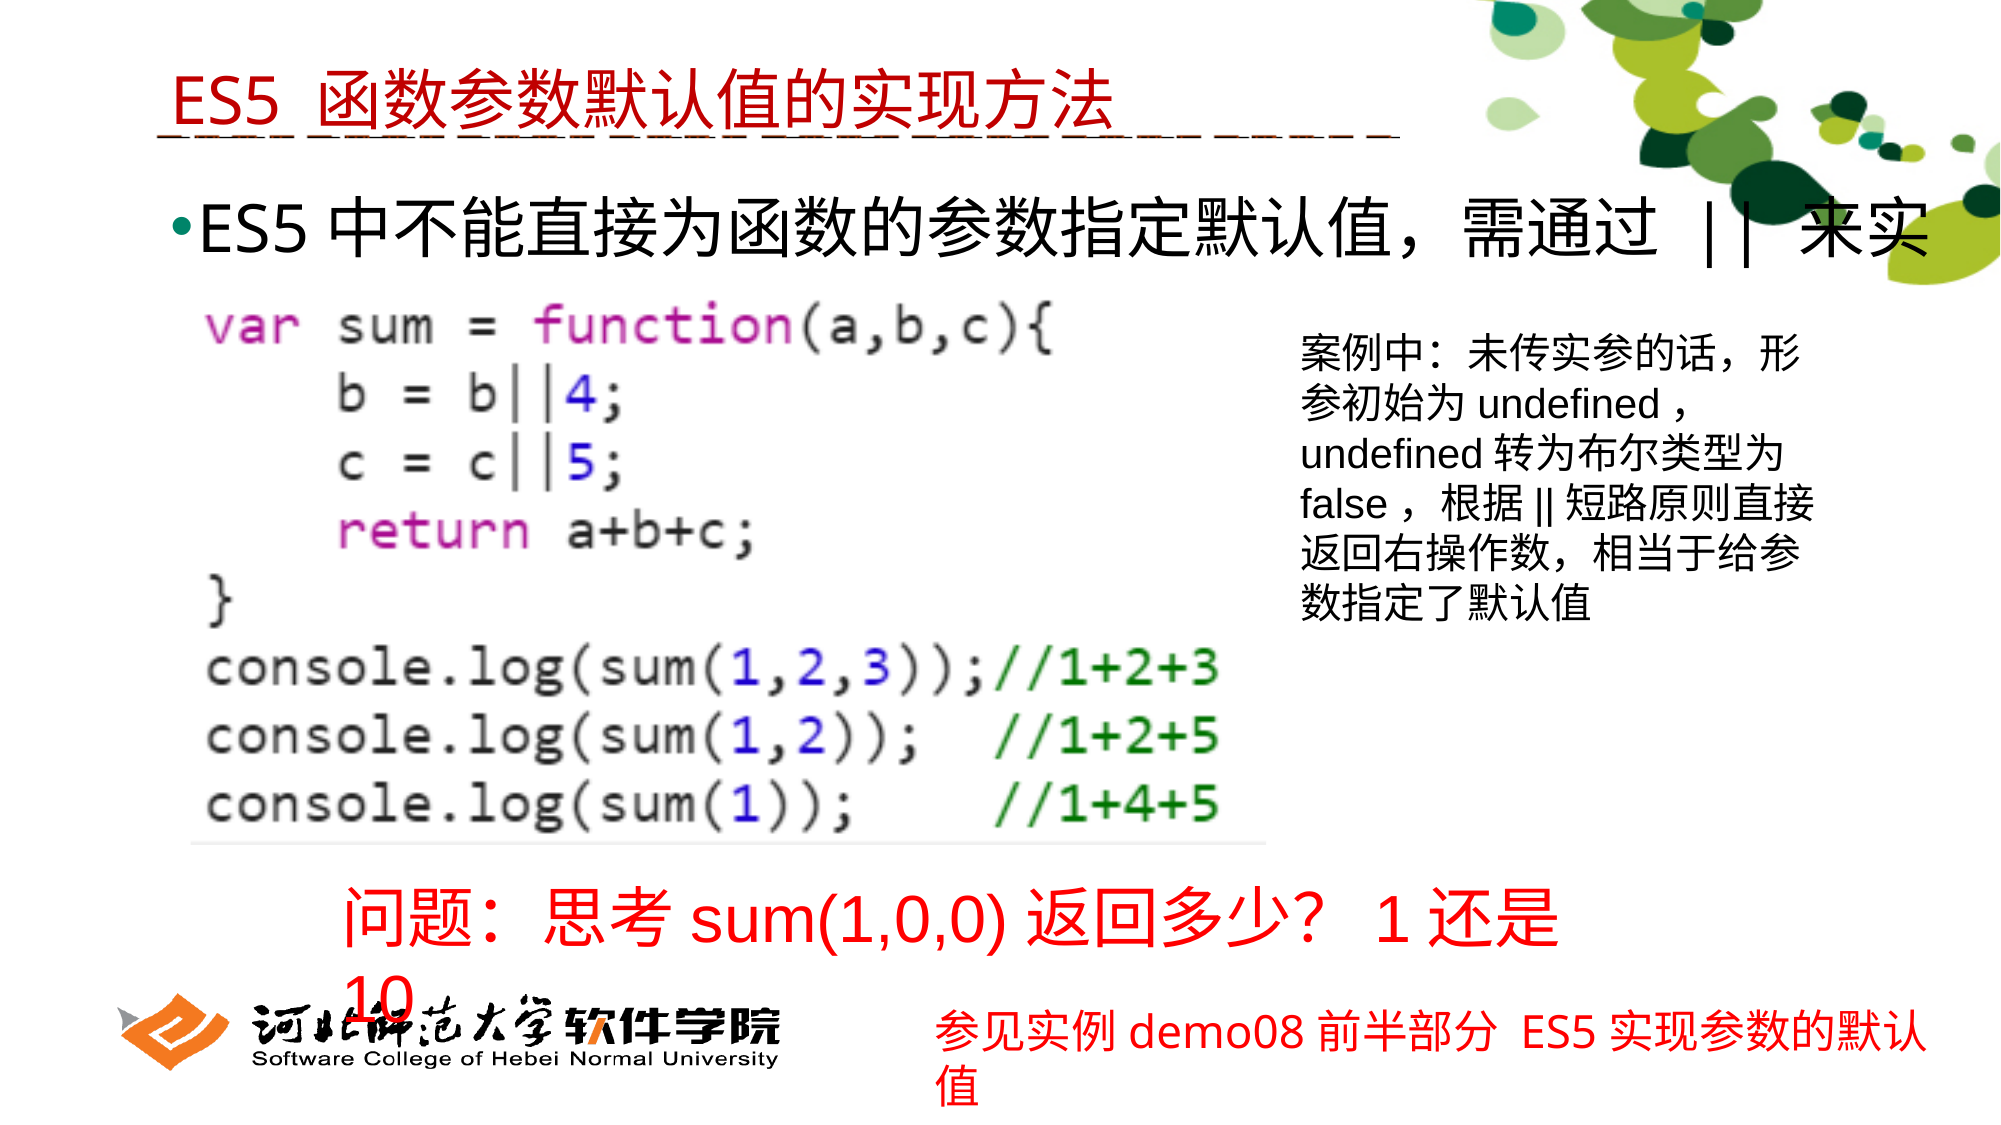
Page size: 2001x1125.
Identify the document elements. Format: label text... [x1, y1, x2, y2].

text_box 参见实例demo08前半部分 ES5实现参数的默认值 [919, 994, 1967, 1120]
list ES5中不能直接为函数的参数指定默认值，需通过 || 来实现 [155, 154, 1950, 994]
text_box 案例中：未传实参的话，形参初始为undefined， undefined转为布尔类型为false，根据||短路原则直接返回右操作数，相当于给参数指定了默认值 [1285, 319, 1848, 634]
list ES5 函数参数默认值的实现方法 [155, 50, 1536, 131]
picture [0, 0, 2001, 1125]
text_box 问题：思考sum(1,0,0)返回多少？1还是10 [326, 868, 1641, 1044]
